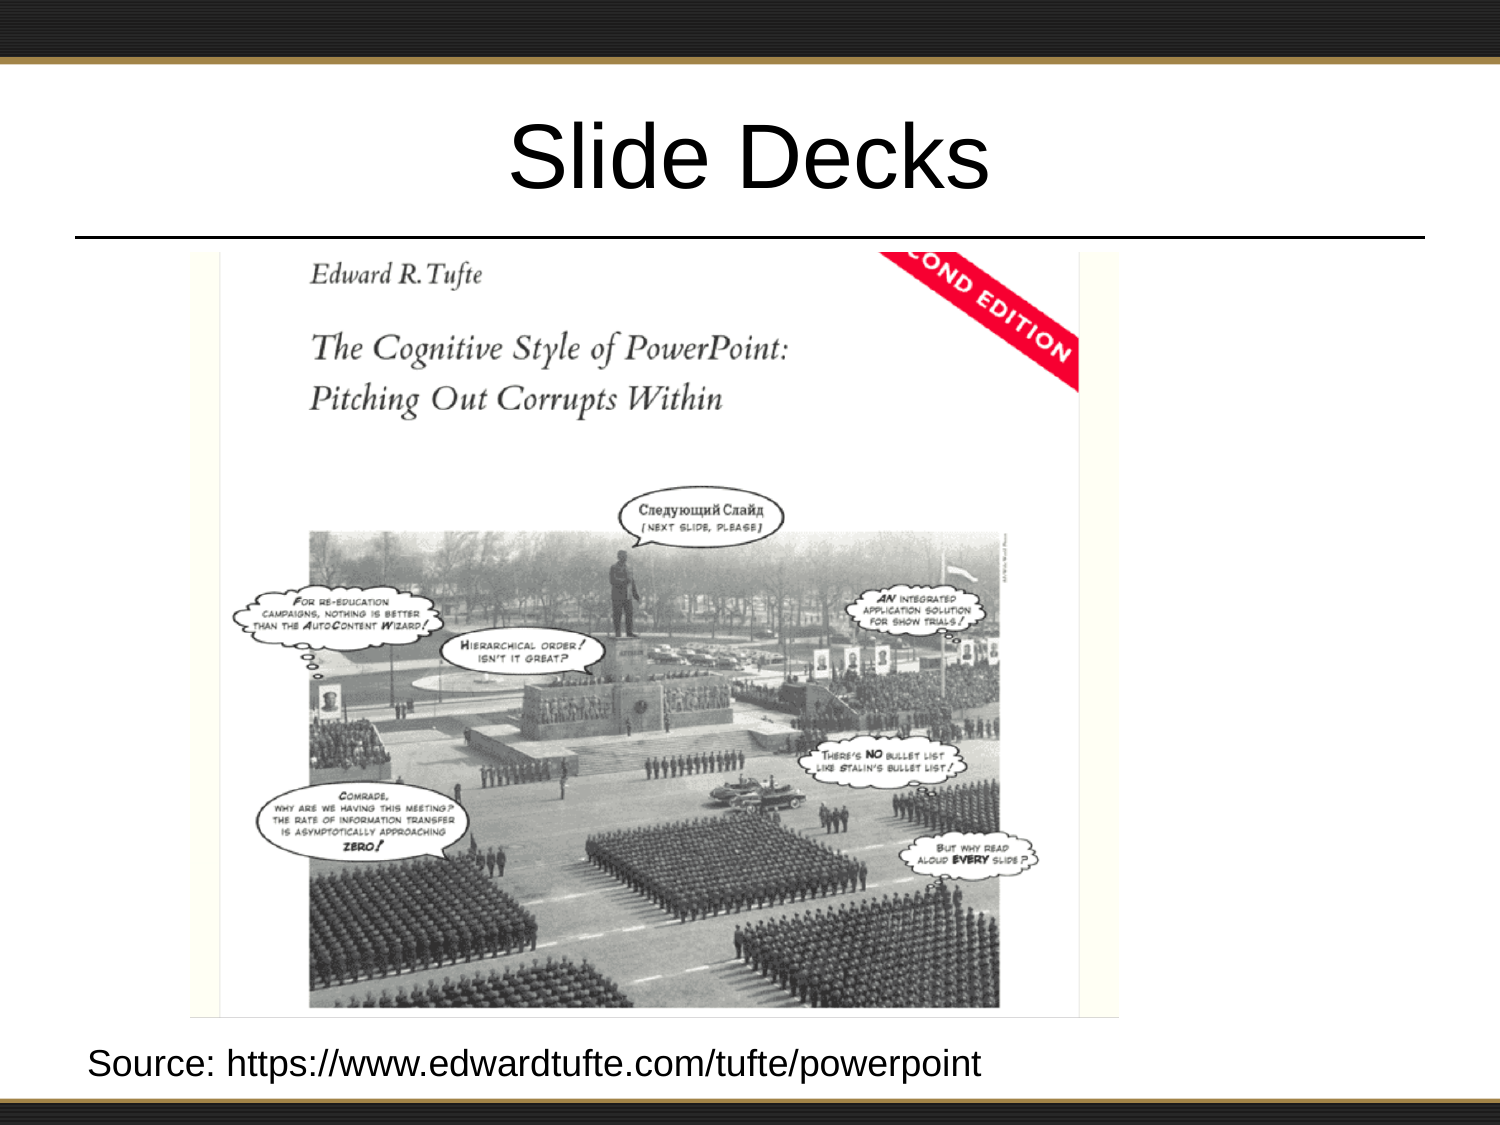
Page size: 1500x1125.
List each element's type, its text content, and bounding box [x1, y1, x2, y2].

text_box Source: https://www.edwardtufte.com/tufte/powerpoint [72, 1031, 998, 1092]
picture [0, 0, 1500, 57]
picture [0, 1103, 1500, 1125]
picture [190, 252, 1119, 1018]
title Slide Decks [103, 50, 1397, 269]
